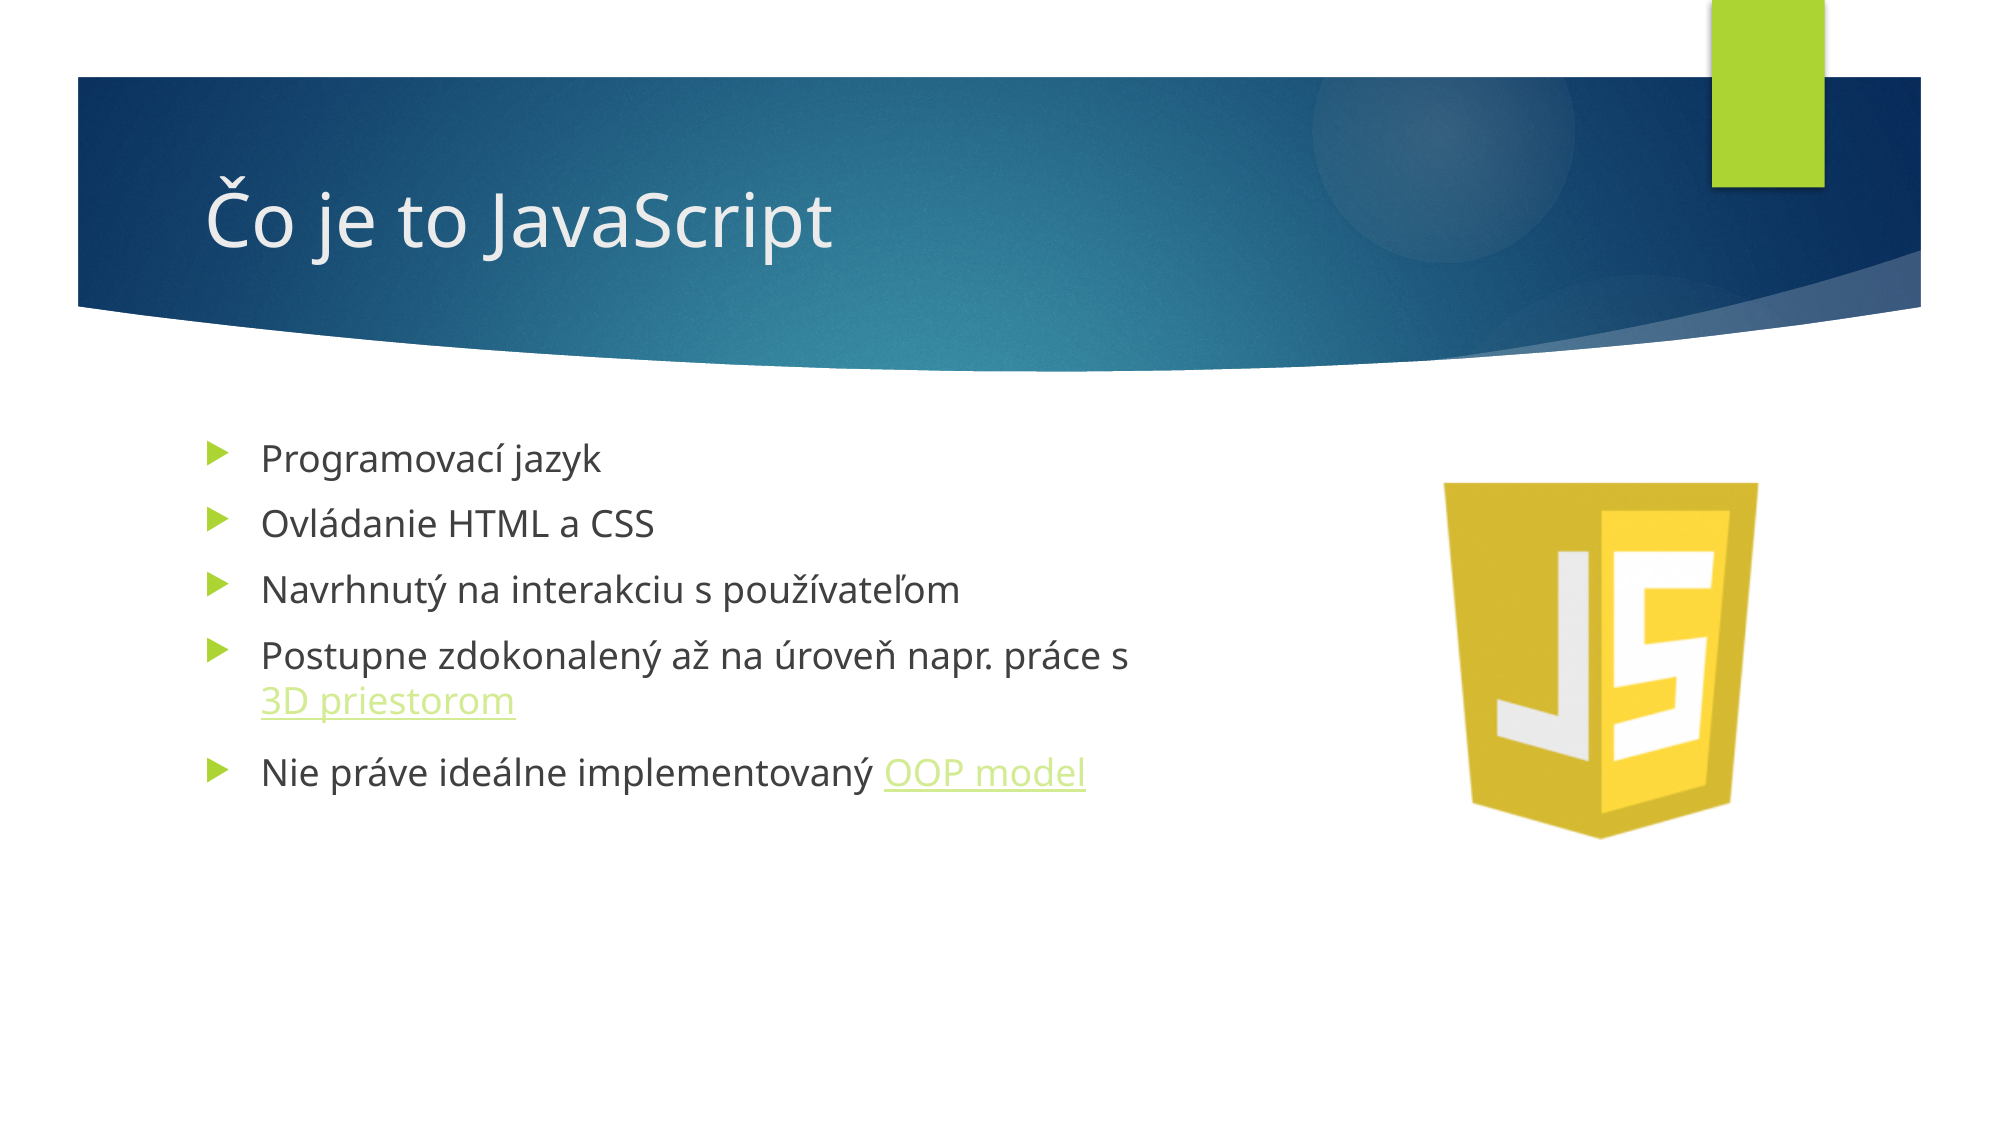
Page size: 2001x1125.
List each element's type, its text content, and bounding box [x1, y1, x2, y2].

list Programovací jazyk Ovládanie HTML a CSS Navrhnutý na interakciu s používateľom Postupne zdokonalený až na úroveň napr. práce s 3D priestorom Nie práve ideálne implementovaný OOP model [189, 427, 1373, 988]
picture [1436, 469, 1766, 847]
title Čo je to JavaScript [189, 159, 1627, 276]
